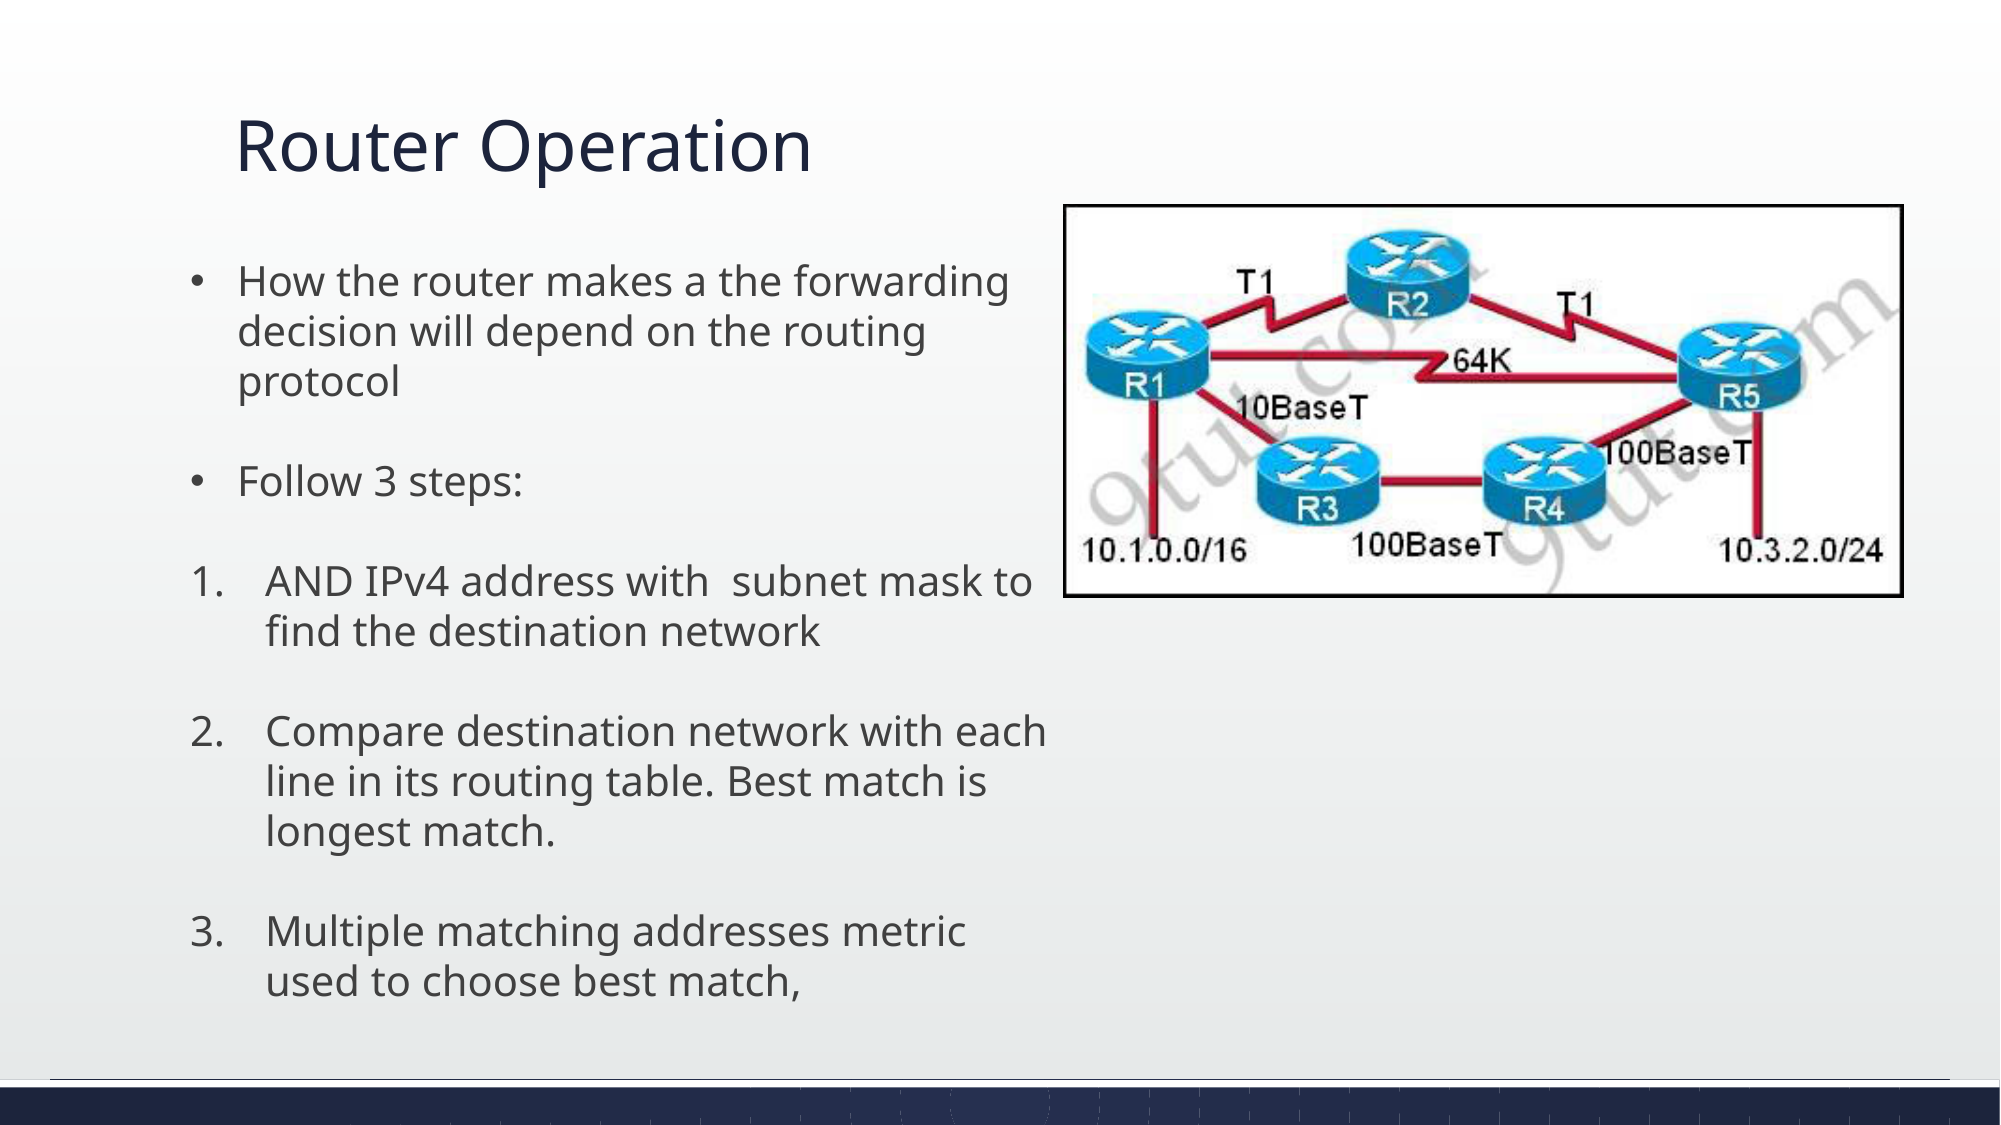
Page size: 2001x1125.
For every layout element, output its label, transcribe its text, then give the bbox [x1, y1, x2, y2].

text_box How the router makes a the forwarding decision will depend on the routing protocol Follow 3 steps: AND IPv4 address with subnet mask to find the destination network Compare destination network with each line in its routing table. Best match is longest match. Multiple matching addresses metric used to choose best match, [175, 247, 1064, 1113]
title Router Operation [219, 76, 1780, 247]
picture [1063, 204, 1904, 598]
